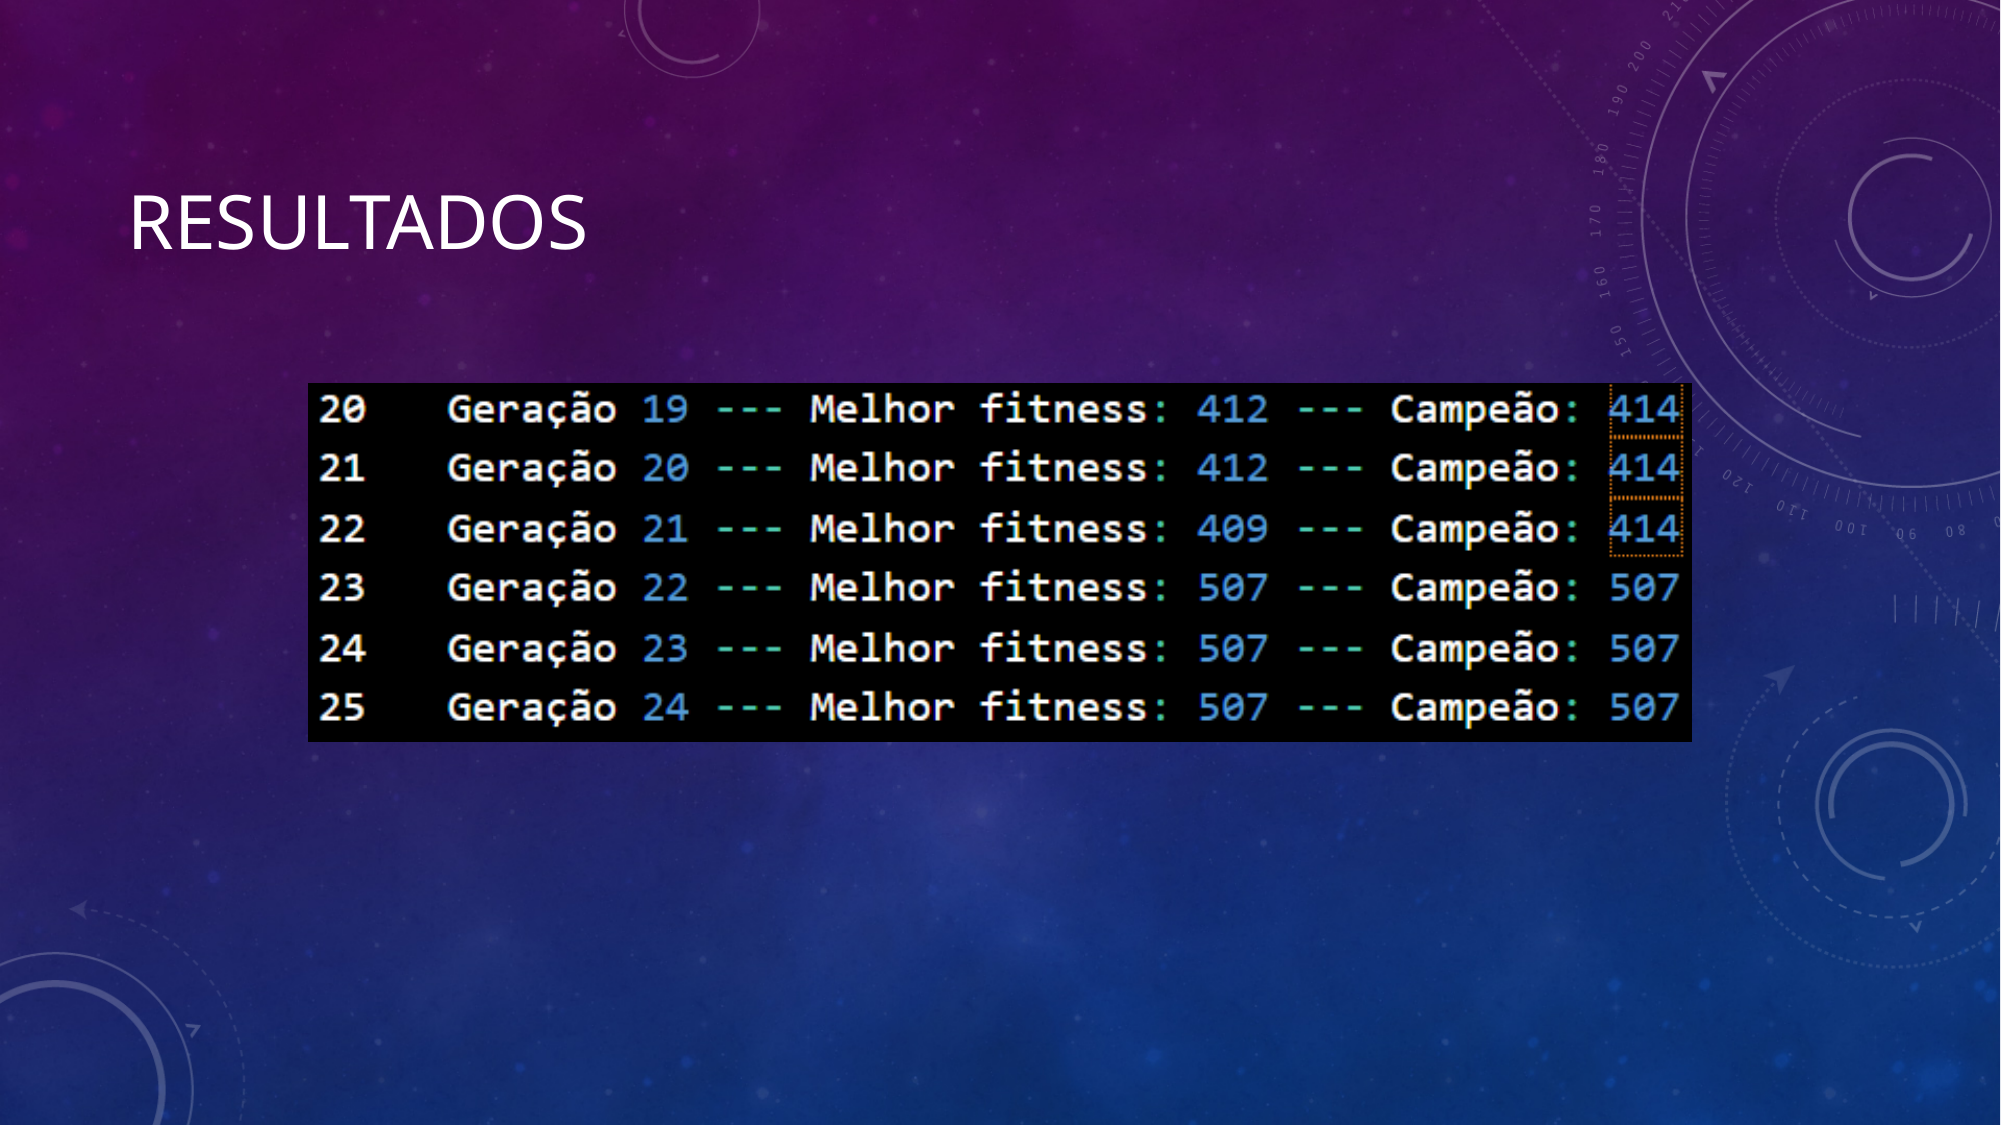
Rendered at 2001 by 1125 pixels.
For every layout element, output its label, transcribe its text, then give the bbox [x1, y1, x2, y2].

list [308, 383, 1692, 742]
picture [0, 0, 2001, 1125]
title Resultados [112, 99, 1775, 339]
